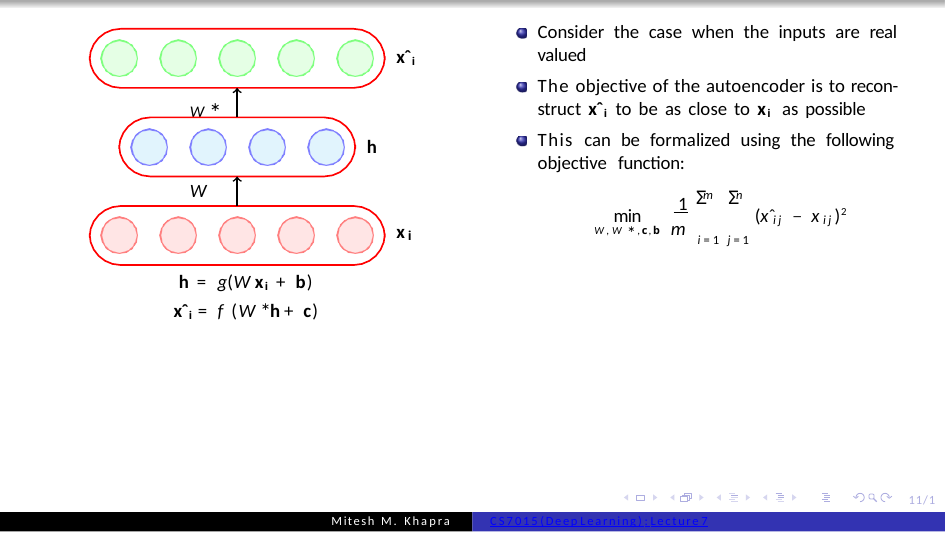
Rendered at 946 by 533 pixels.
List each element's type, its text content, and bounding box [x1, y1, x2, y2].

picture [515, 135, 527, 147]
text_box h = g(W xi + b) xˆi = f (W ∗h + c) [167, 275, 325, 322]
picture [0, 0, 945, 8]
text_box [0, 511, 946, 532]
text_box struct xˆi to be as close to xi as possible This can be formalized using the following objective function: [529, 86, 912, 174]
text_box 11/1 [906, 493, 942, 508]
text_box 1 [671, 189, 689, 214]
picture [515, 81, 527, 93]
text_box Σ Σ i=1 j=1 [694, 184, 757, 247]
text_box xˆi [390, 42, 420, 68]
text_box x [394, 217, 411, 243]
picture [515, 27, 527, 39]
text_box (xˆ − x )2 [748, 202, 857, 227]
text_box The objective of the autoencoder is to recon- [535, 72, 908, 86]
text_box min [611, 202, 648, 214]
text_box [88, 27, 386, 267]
text_box W,W ∗ ,c,b m [588, 214, 694, 240]
title Consider the case when the inputs are real valued [535, 18, 908, 72]
text_box i [405, 226, 415, 244]
